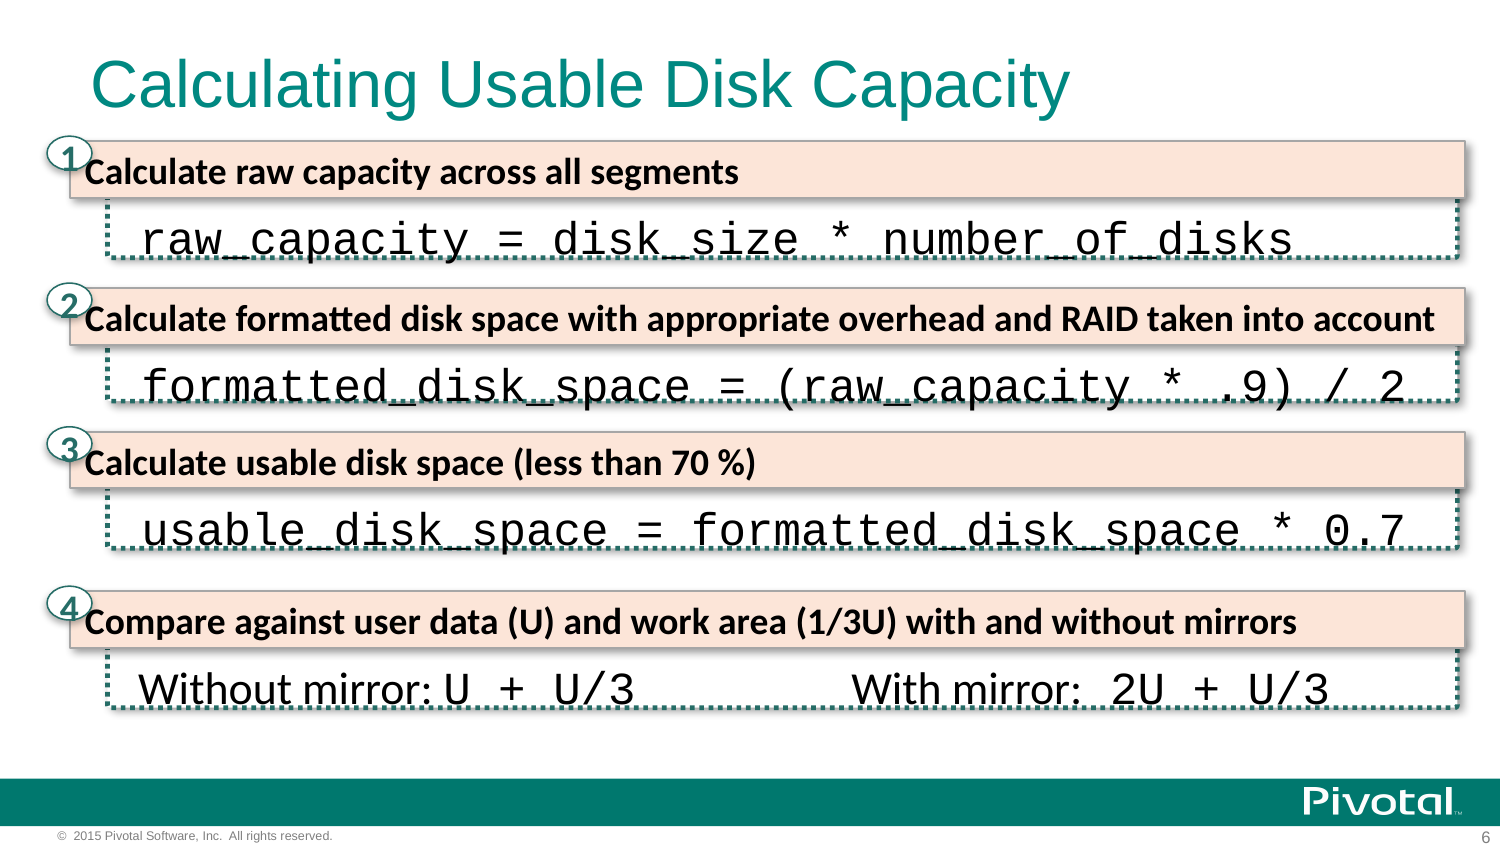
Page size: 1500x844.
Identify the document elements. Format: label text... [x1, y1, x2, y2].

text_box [44, 576, 1466, 723]
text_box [44, 273, 1466, 420]
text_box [44, 126, 1466, 272]
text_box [44, 428, 1466, 564]
picture [1304, 787, 1462, 815]
title Calculating Usable Disk Capacity [75, 33, 1425, 124]
